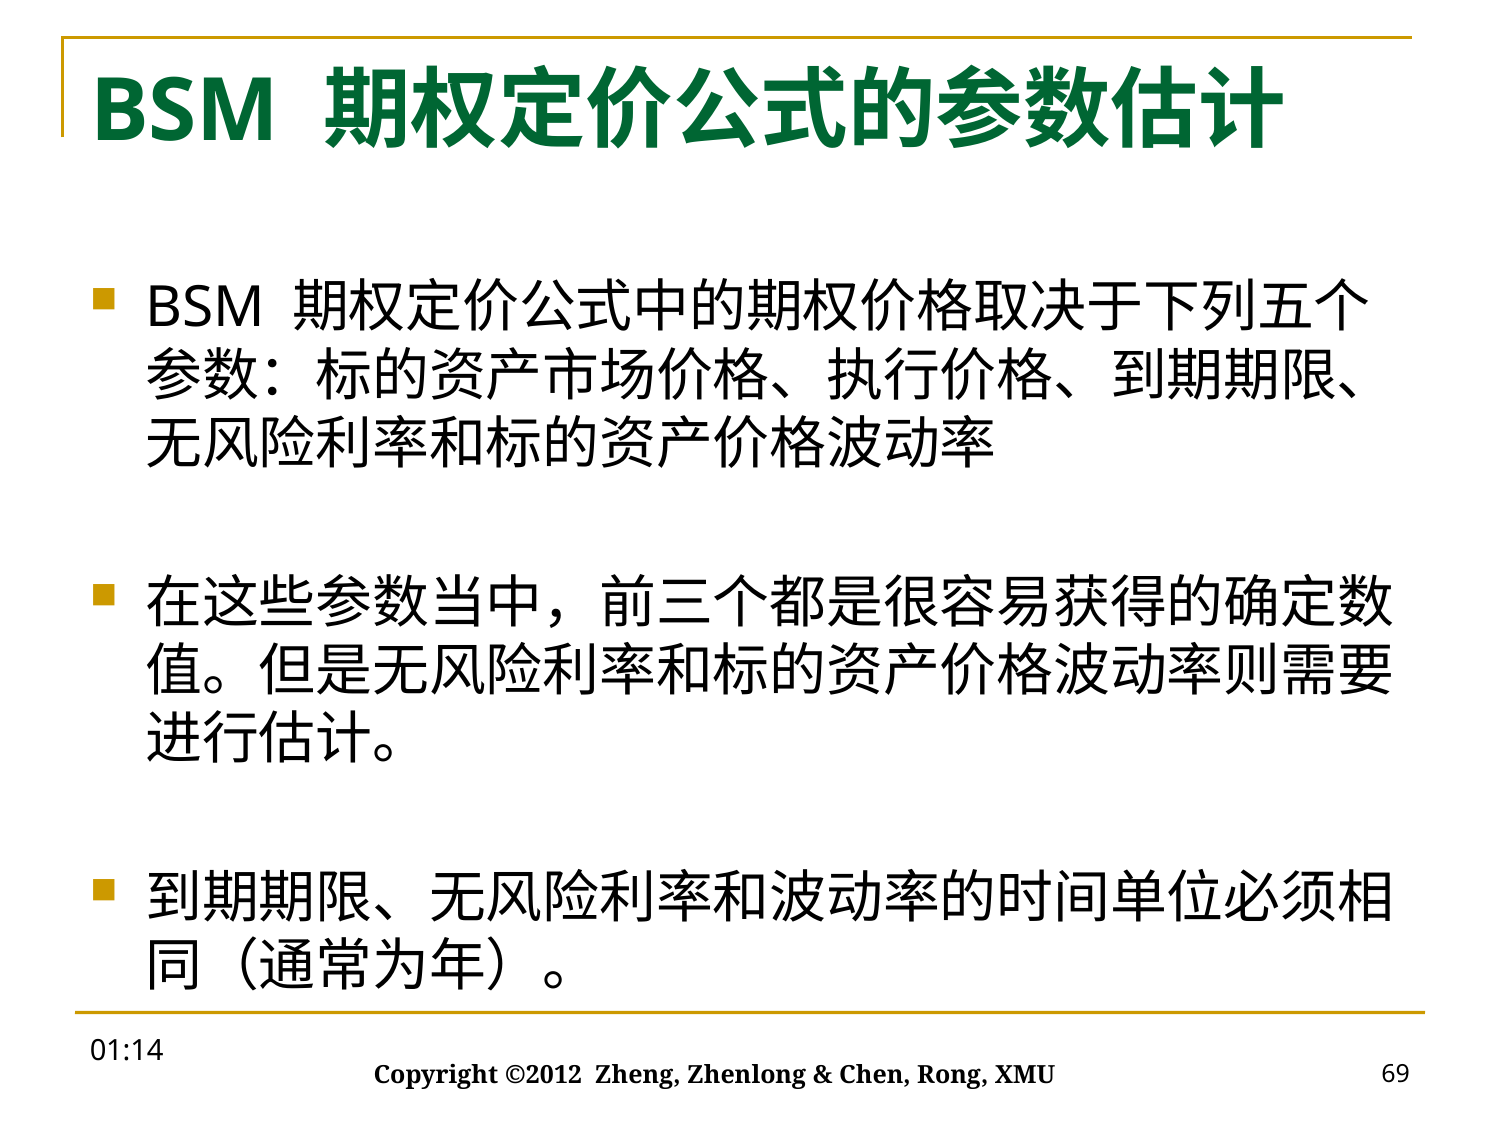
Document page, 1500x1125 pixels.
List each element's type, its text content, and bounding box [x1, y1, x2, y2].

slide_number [75, 1024, 269, 1100]
title BSM 期权定价公式的参数估计 [74, 45, 1426, 233]
list BSM 期权定价公式中的期权价格取决于下列五个参数：标的资产市场价格、执行价格、到期期限、无风险利率和标的资产价格波动率 在这些参数当中，前三个都是很容易获得的确定数值。但是无风险利率和标的资产价格波动率则需要进行估计。 到期期限、无风险利率和波动率的时间单位必须相同（通常为年）。 [74, 262, 1426, 1006]
slide_number 69 [1074, 1023, 1426, 1100]
footer Copyright ©2012 Zheng, Zhenlong & Chen, Rong, XMU [269, 1024, 1161, 1101]
